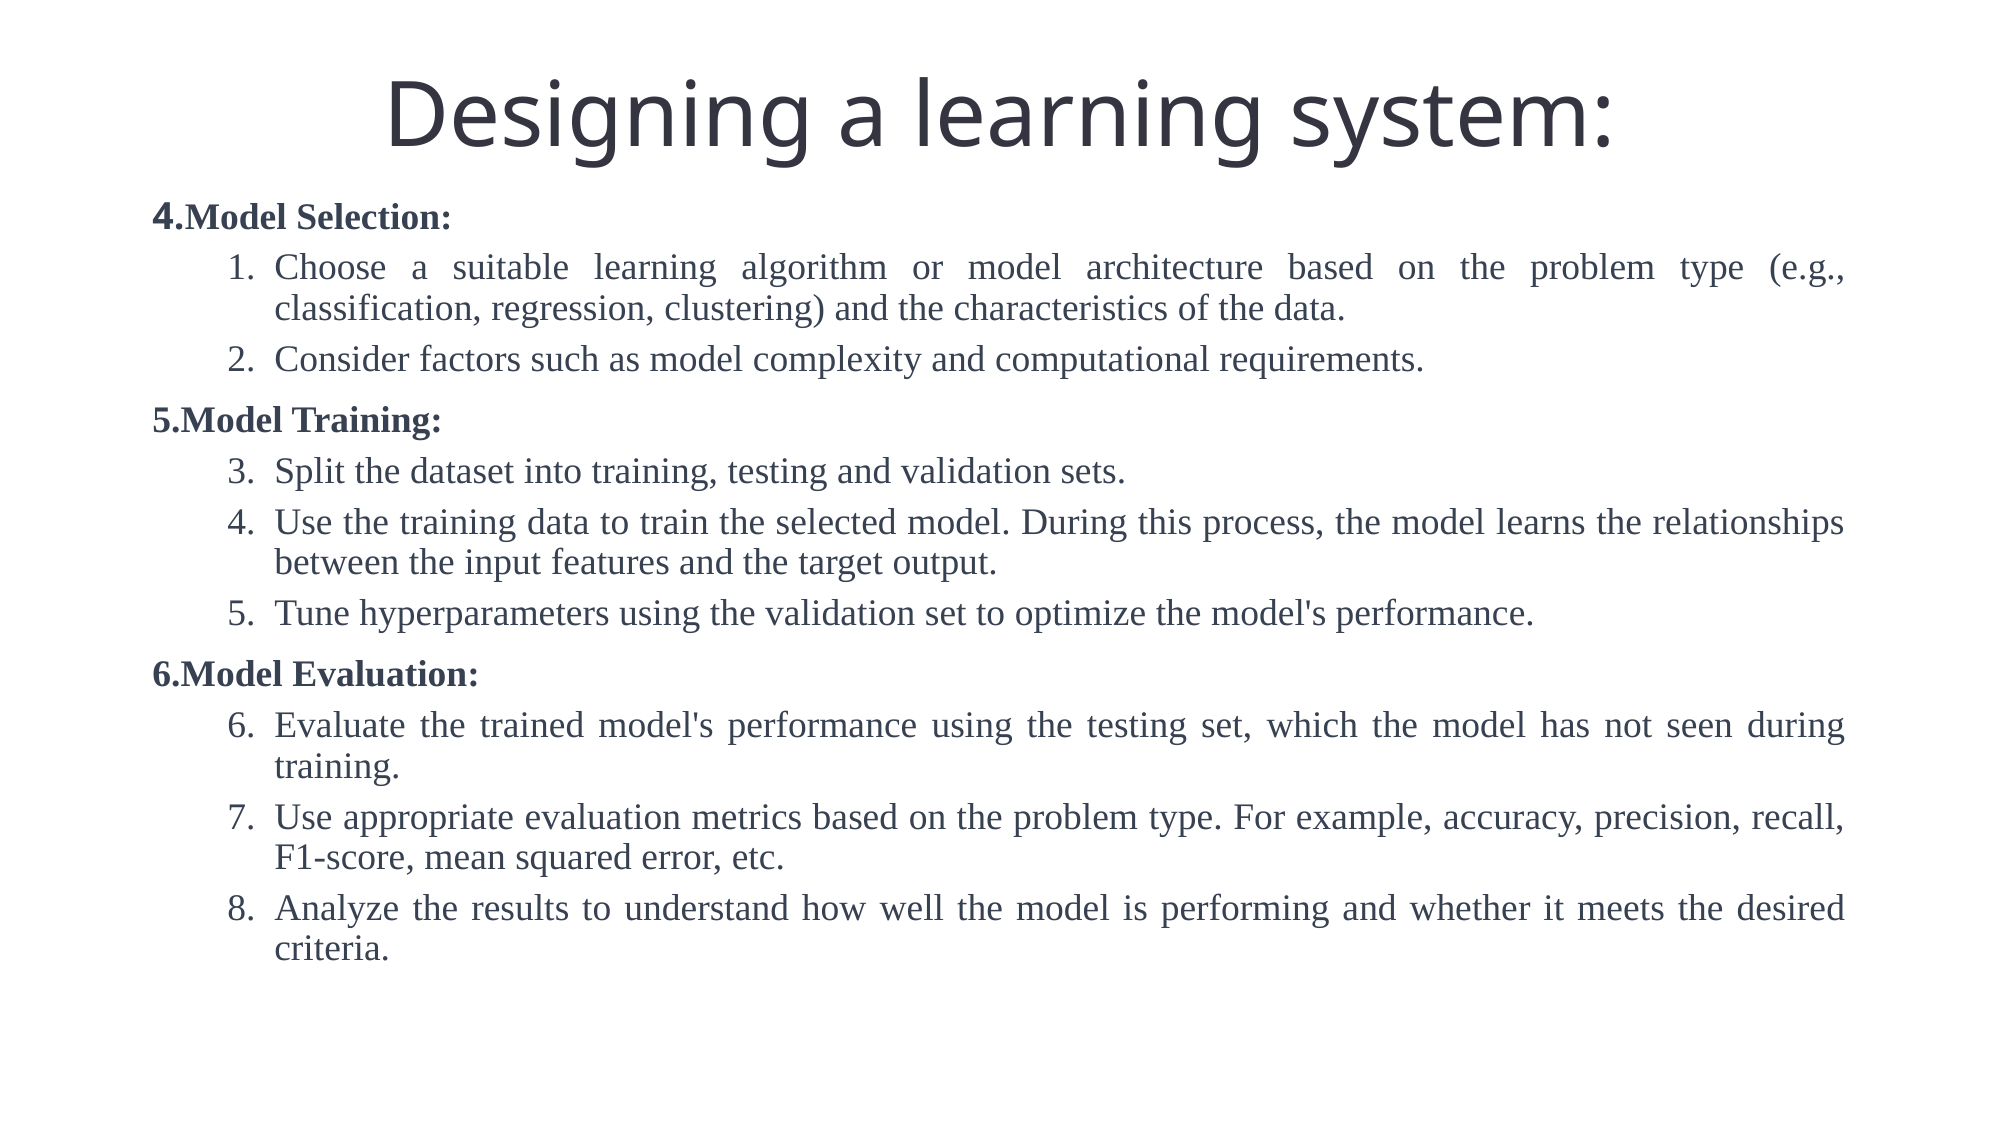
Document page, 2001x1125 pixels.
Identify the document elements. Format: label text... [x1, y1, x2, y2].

title Designing a learning system: [137, 59, 1863, 174]
list 4.Model Selection: Choose a suitable learning algorithm or model architecture based on the problem type (e.g., classification, regression, clustering) and the characteristics of the data. Consider factors such as model complexity and computational requirements. 5.Model Training: Split the dataset into training, testing and validation sets. Use the training data to train the selected model. During this process, the model learns the relationships between the input features and the target output. Tune hyperparameters using the validation set to optimize the model's performance. 6.Model Evaluation: Evaluate the trained model's performance using the testing set, which the model has not seen during training. Use appropriate evaluation metrics based on the problem type. For example, accuracy, precision, recall, F1-score, mean squared error, etc. Analyze the results to understand how well the model is performing and whether it meets the desired criteria. [137, 189, 1863, 1088]
